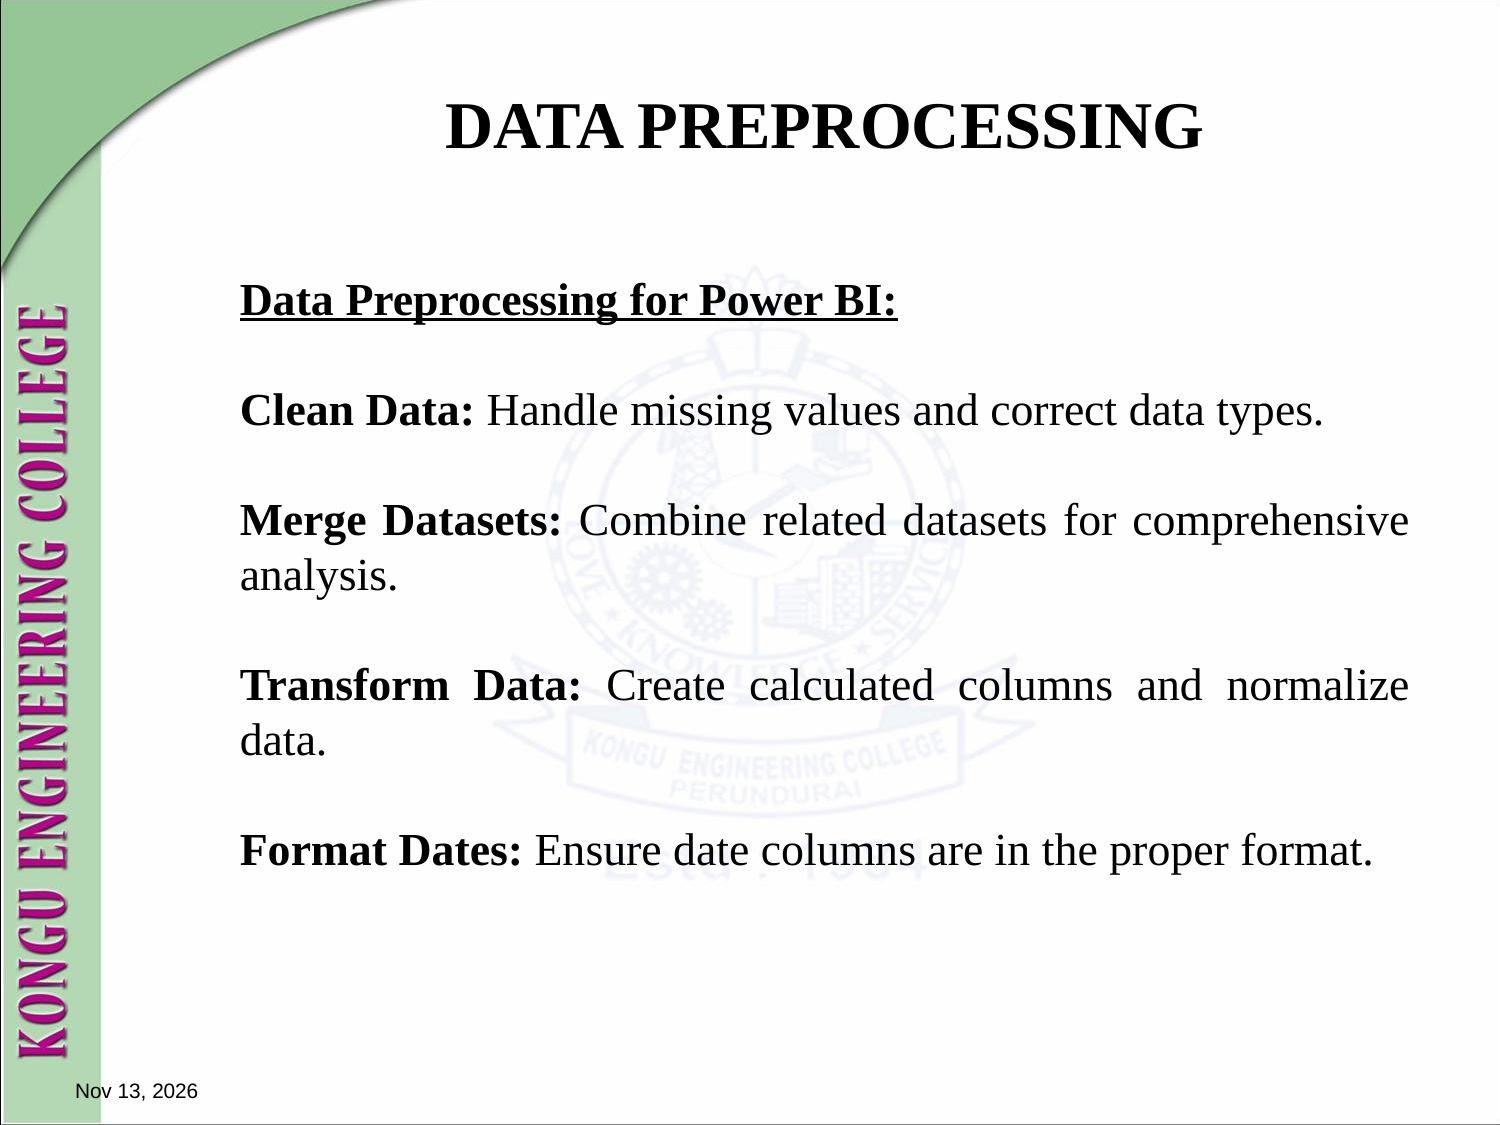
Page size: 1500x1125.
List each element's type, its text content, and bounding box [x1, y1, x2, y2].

text_box Data Preprocessing for Power BI: Clean Data: Handle missing values and correct data types. Merge Datasets: Combine related datasets for comprehensive analysis. Transform Data: Create calculated columns and normalize data. Format Dates: Ensure date columns are in the proper format. [224, 262, 1425, 937]
slide_number 13-Nov-24 [75, 1042, 425, 1103]
picture [0, 0, 1500, 1125]
text_box DATA PREPROCESSING [430, 74, 1500, 170]
